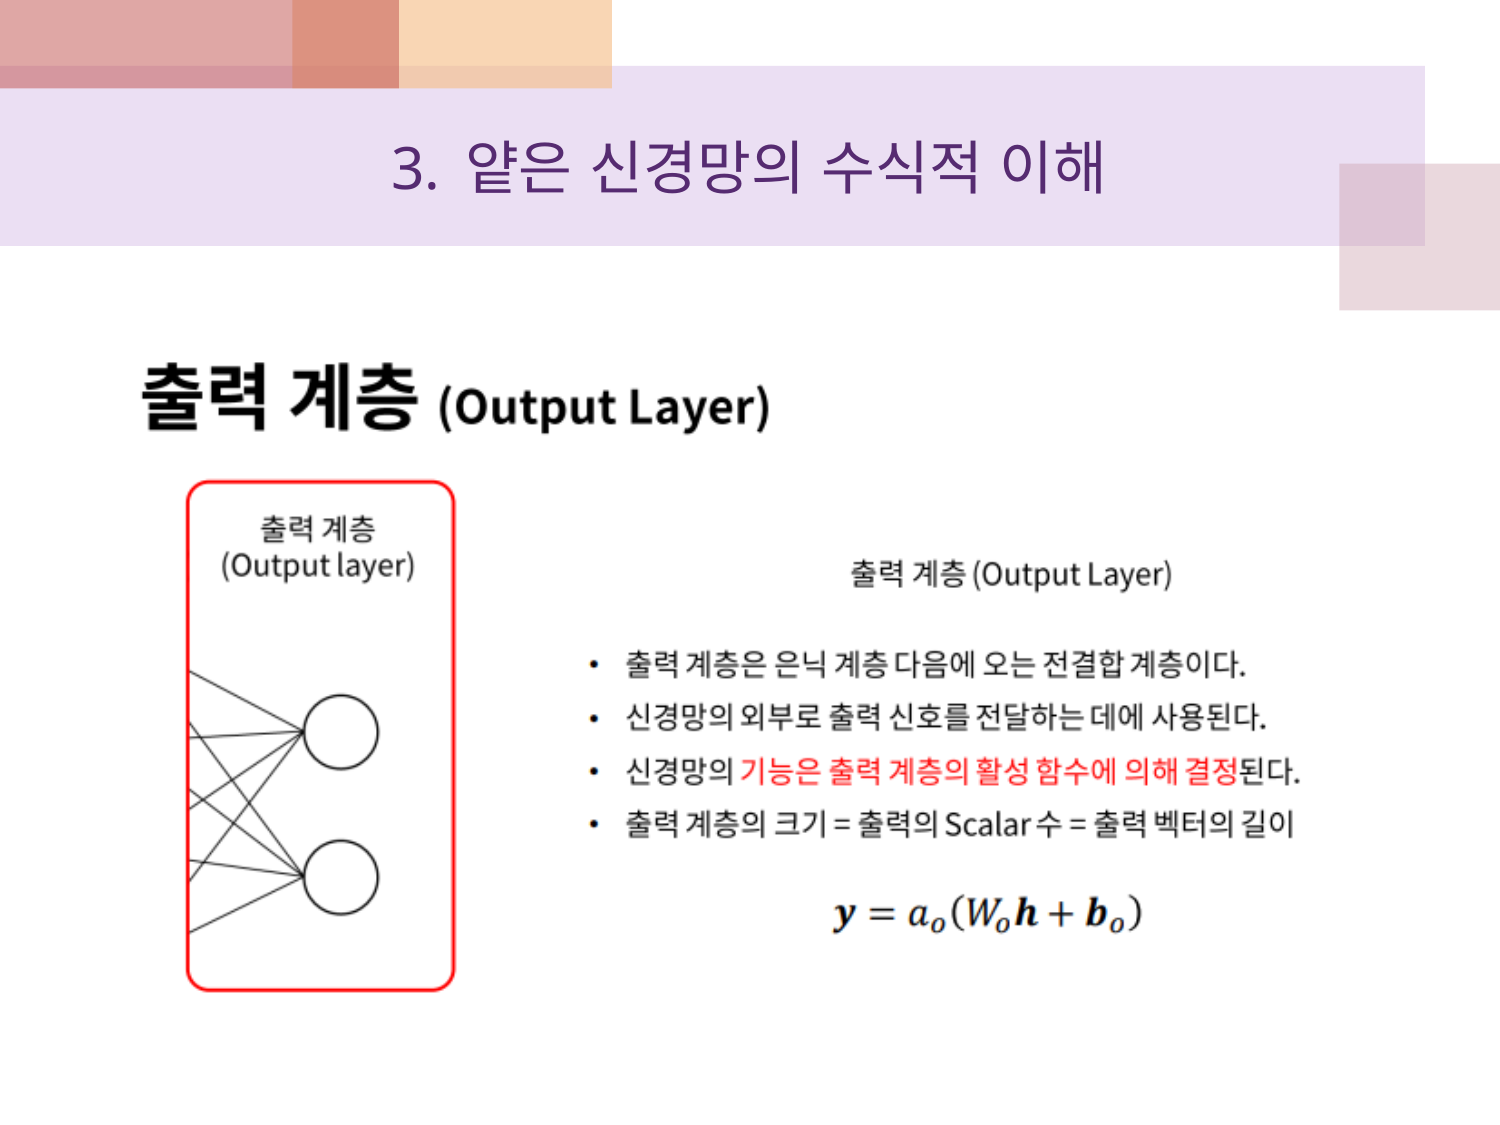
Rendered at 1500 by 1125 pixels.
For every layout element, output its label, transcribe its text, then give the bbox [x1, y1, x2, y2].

title 3. 얕은 신경망의 수식적 이해 [75, 122, 1425, 280]
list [131, 351, 1369, 1009]
